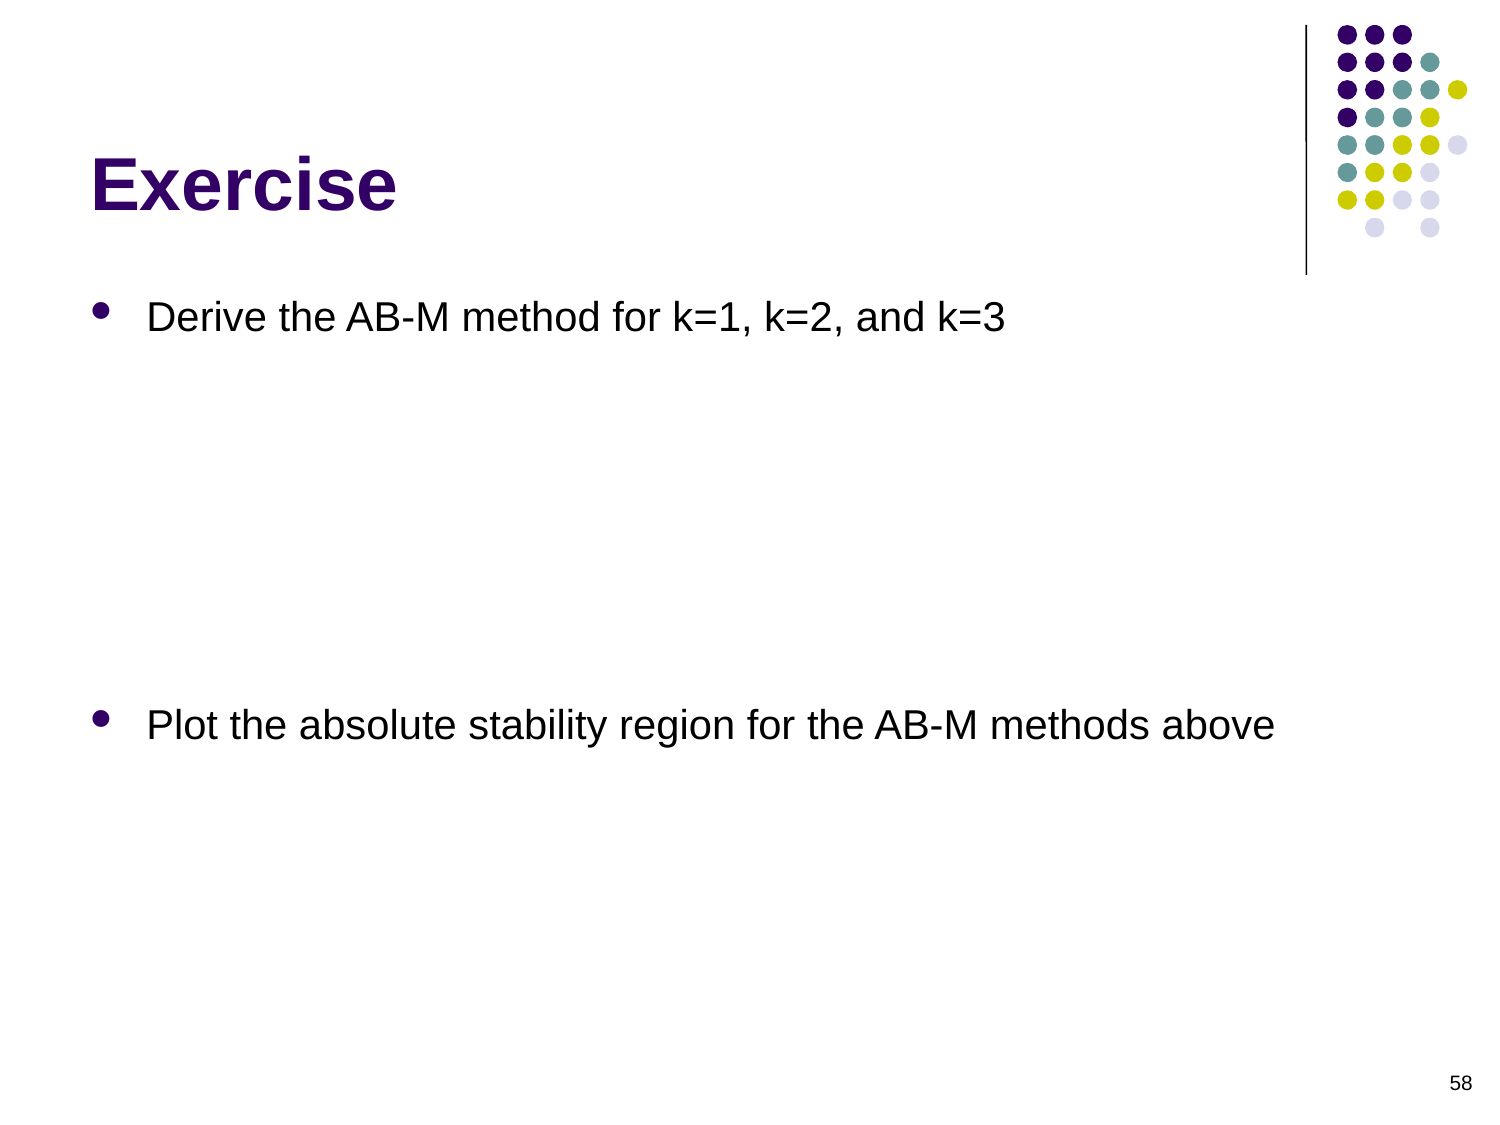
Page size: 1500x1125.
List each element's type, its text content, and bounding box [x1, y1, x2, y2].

list Derive the AB-M method for k=1, k=2, and k=3 Plot the absolute stability region for the AB-M methods above [74, 281, 1426, 1006]
slide_number 58 [1362, 1062, 1488, 1113]
title Exercise [74, 19, 1313, 233]
